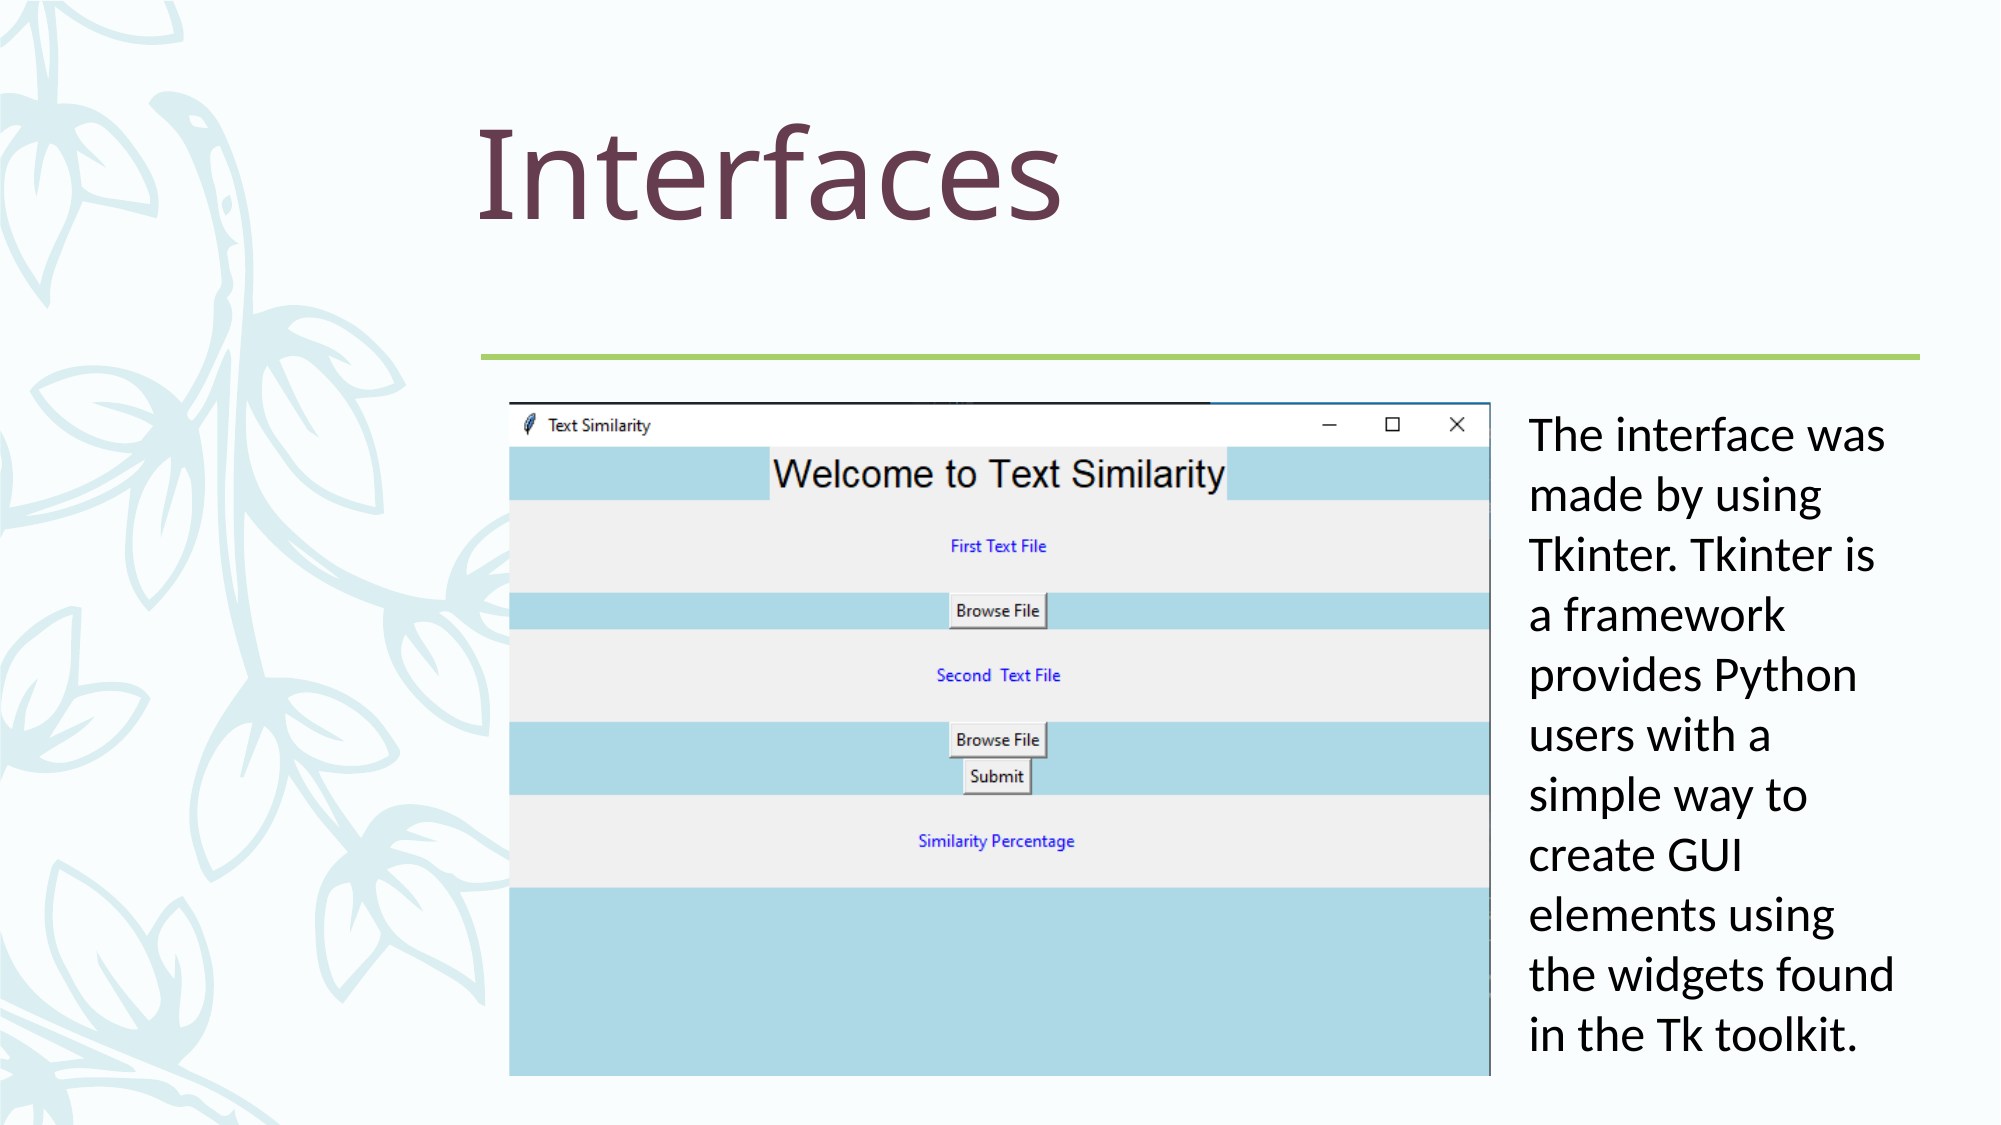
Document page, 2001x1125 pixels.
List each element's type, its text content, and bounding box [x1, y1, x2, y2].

picture [509, 402, 1491, 1076]
text_box The interface was made by using Tkinter. Tkinter is a framework provides Python users with a simple way to create GUI elements using the widgets found in the Tk toolkit. [1513, 393, 1920, 1069]
title Interfaces [460, 93, 1920, 350]
